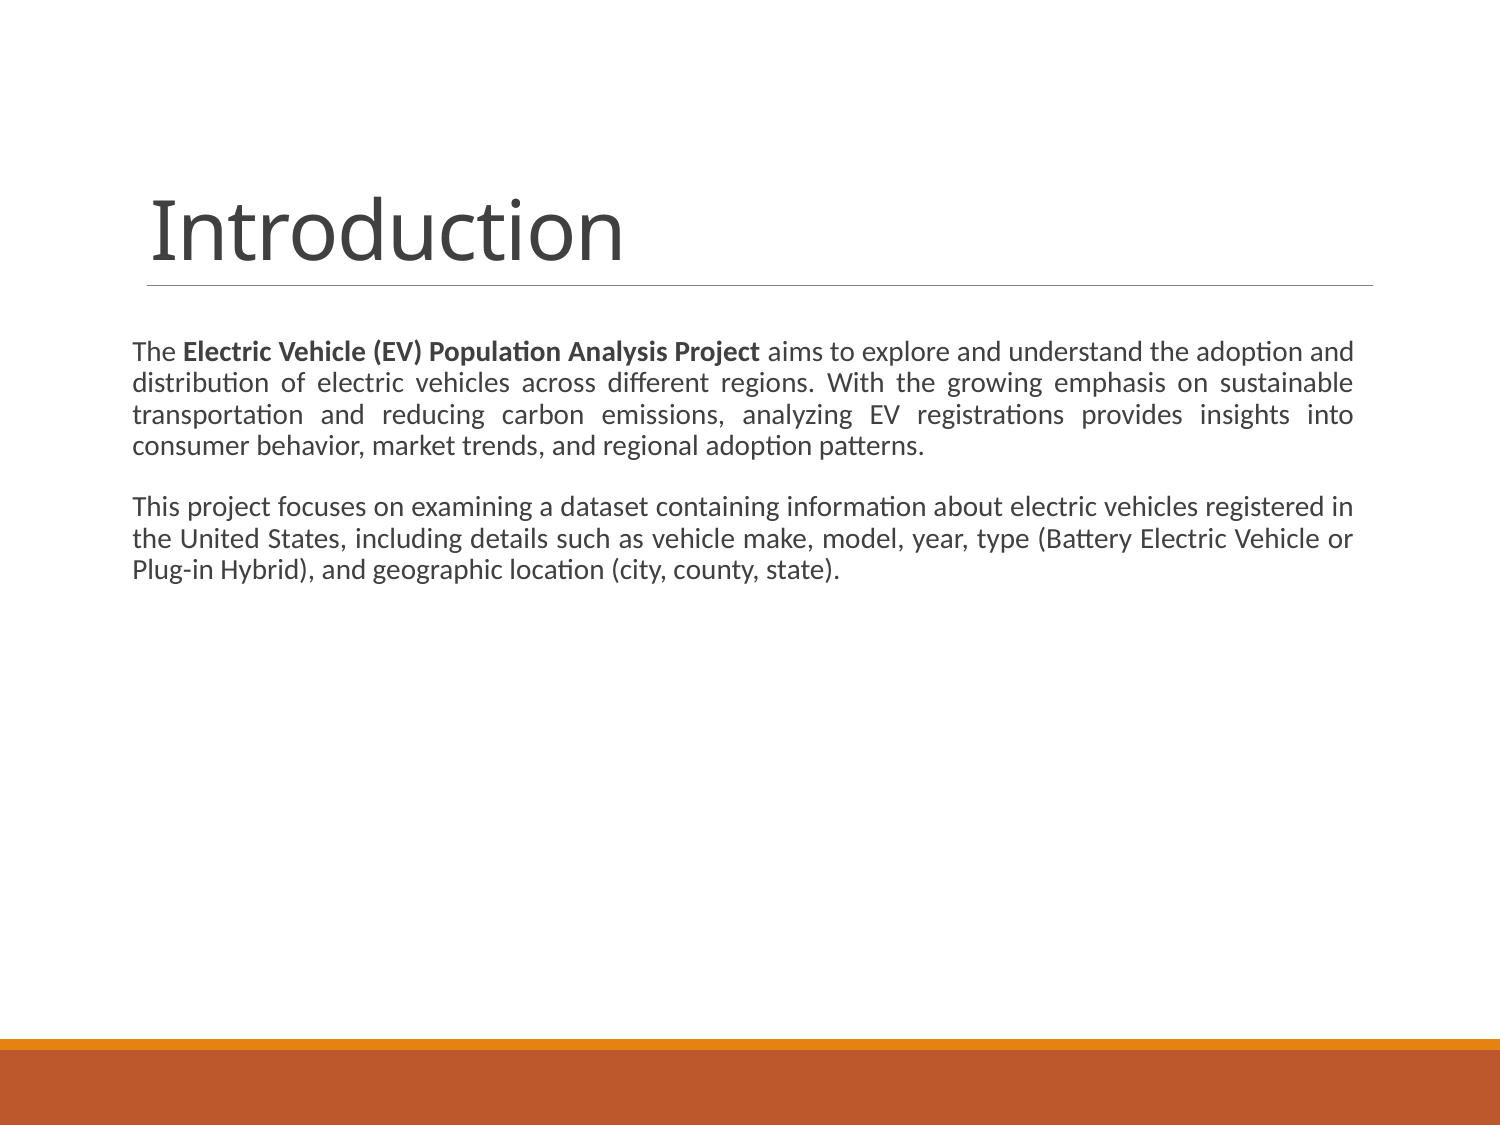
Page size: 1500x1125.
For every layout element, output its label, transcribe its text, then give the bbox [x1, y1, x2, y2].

list The Electric Vehicle (EV) Population Analysis Project aims to explore and understand the adoption and distribution of electric vehicles across different regions. With the growing emphasis on sustainable transportation and reducing carbon emissions, analyzing EV registrations provides insights into consumer behavior, market trends, and regional adoption patterns. This project focuses on examining a dataset containing information about electric vehicles registered in the United States, including details such as vehicle make, model, year, type (Battery Electric Vehicle or Plug-in Hybrid), and geographic location (city, county, state). [117, 328, 1355, 989]
title Introduction [135, 47, 1373, 285]
